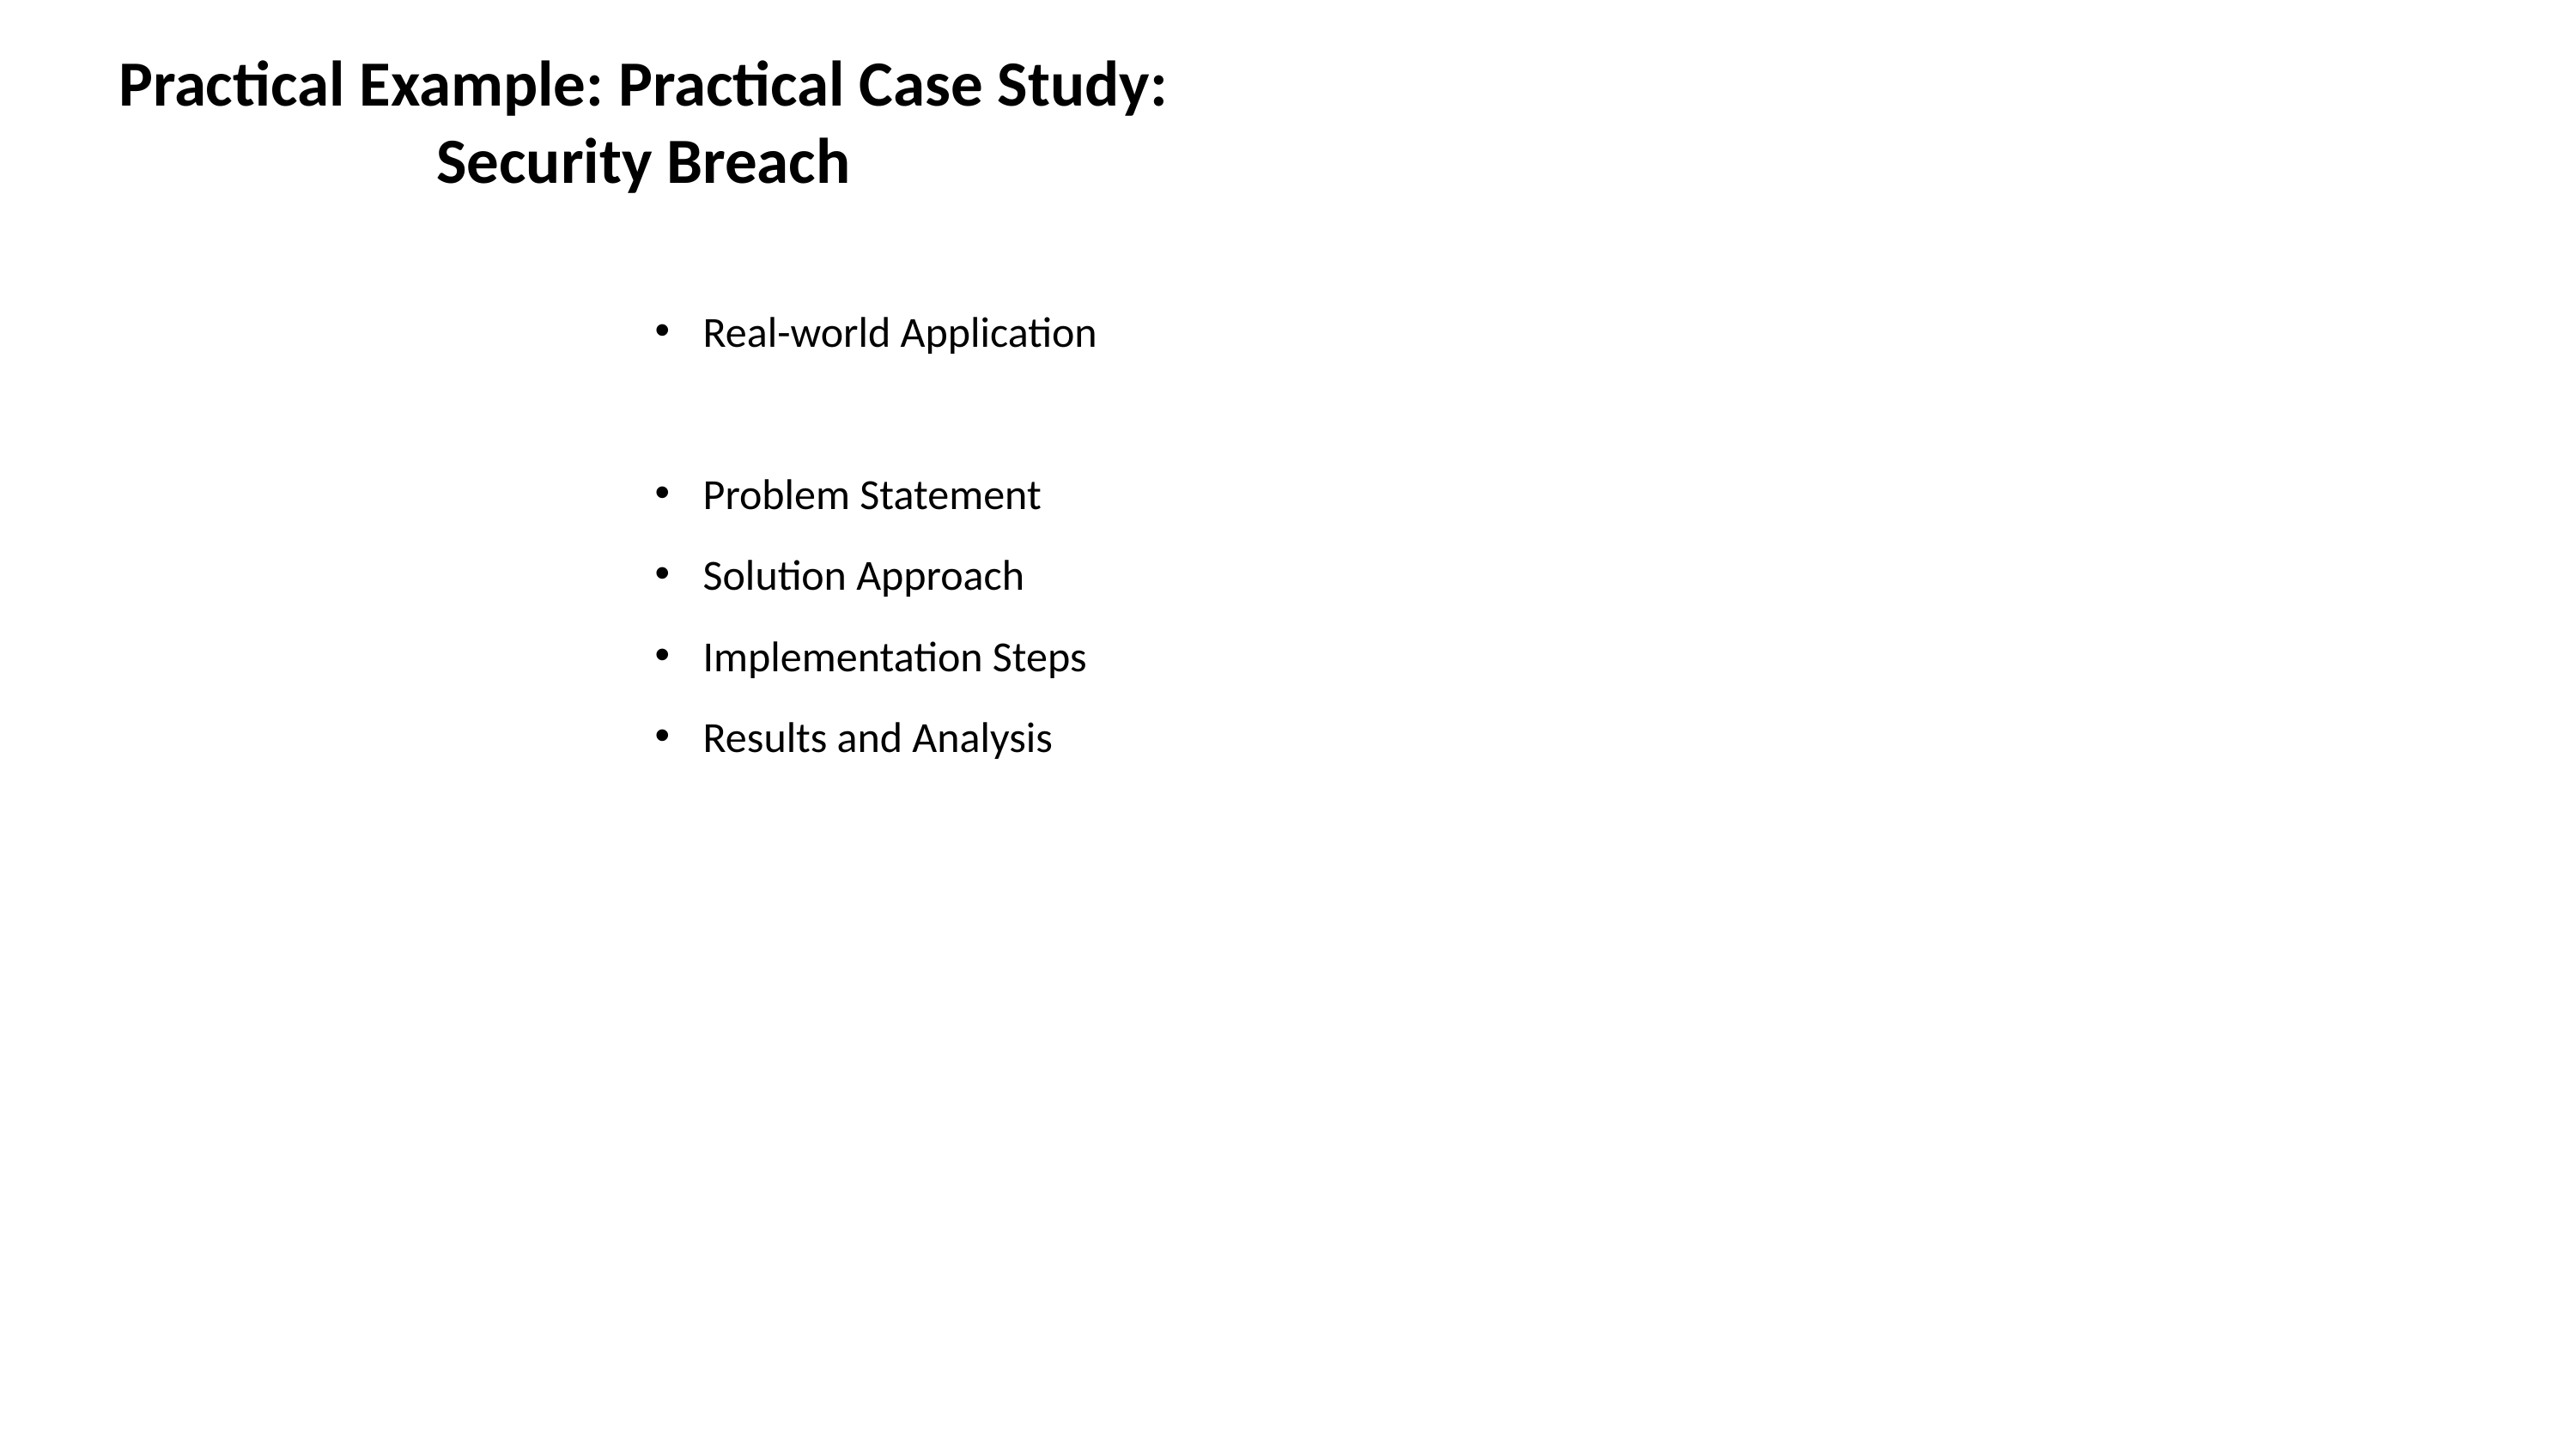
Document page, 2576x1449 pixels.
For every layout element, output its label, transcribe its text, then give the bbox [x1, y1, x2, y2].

title Practical Example: Practical Case Study: Security Breach [64, 39, 1224, 200]
list Real-world Application Problem Statement Solution Approach Implementation Steps Results and Analysis [654, 225, 1224, 863]
